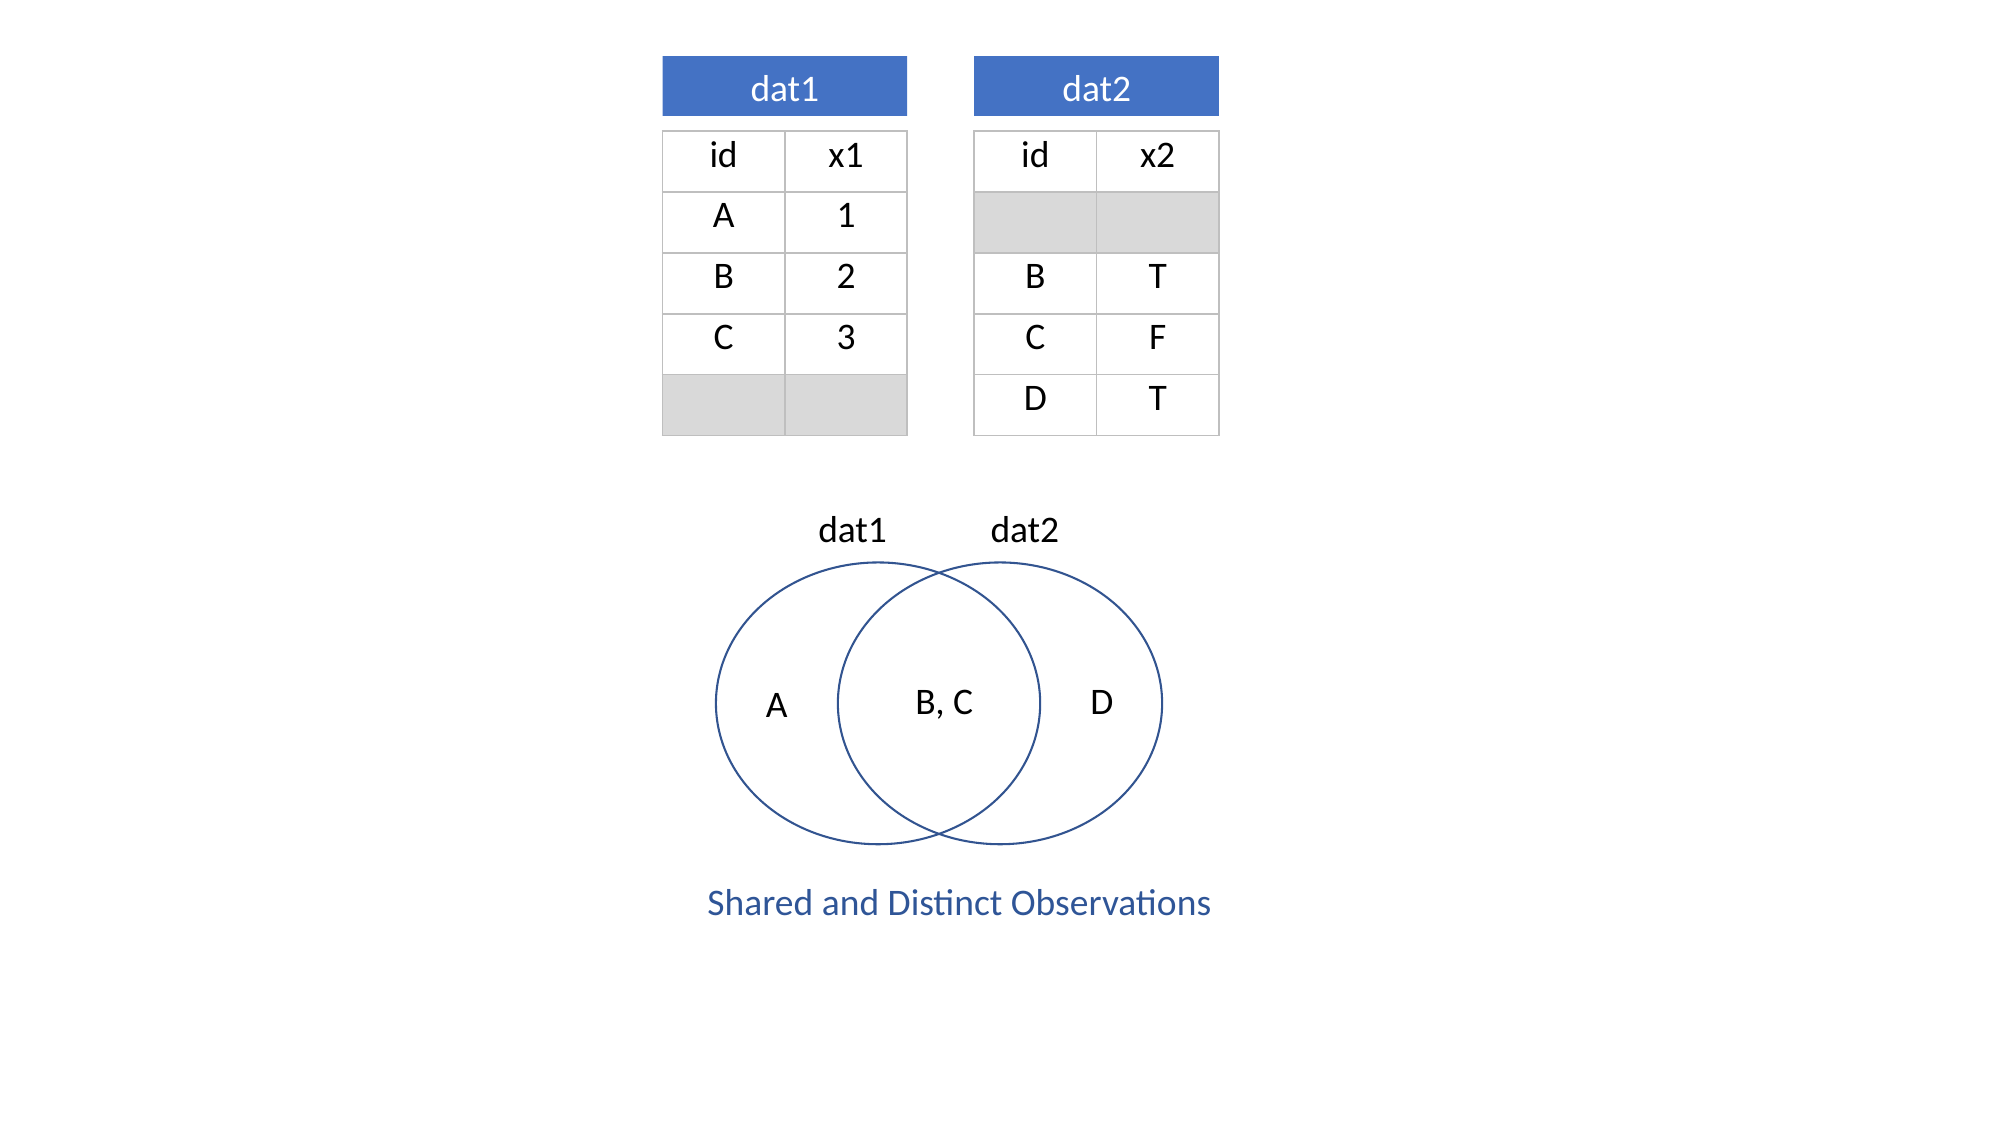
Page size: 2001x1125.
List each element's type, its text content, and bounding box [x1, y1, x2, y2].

table_header id [975, 132, 1096, 191]
table_cell D [975, 375, 1096, 435]
table_cell [663, 375, 784, 435]
text_box dat2 [975, 497, 1075, 558]
table_cell C [663, 315, 784, 374]
table_cell F [1097, 315, 1218, 374]
table_header id [663, 132, 784, 191]
text_box [714, 561, 939, 846]
table_cell C [975, 315, 1096, 374]
table_cell 2 [786, 254, 906, 313]
text_box dat1 [662, 56, 908, 116]
table_cell T [1097, 254, 1218, 313]
table_cell A [663, 193, 784, 252]
text_box [836, 561, 1164, 846]
text_box A [751, 673, 803, 733]
table_cell [975, 193, 1096, 252]
table_header x2 [1097, 132, 1218, 191]
table_cell [1097, 193, 1218, 252]
table_cell [786, 375, 906, 435]
text_box B, C [900, 670, 989, 730]
table_cell B [975, 254, 1096, 313]
text_box Shared and Distinct Observations [692, 870, 1227, 931]
table_cell B [663, 254, 784, 313]
table_cell 3 [786, 315, 906, 374]
text_box dat2 [974, 56, 1219, 116]
table_header x1 [786, 132, 906, 191]
text_box dat1 [803, 497, 903, 557]
table_cell T [1097, 375, 1218, 435]
table_cell 1 [786, 193, 906, 252]
text_box D [1075, 670, 1129, 730]
